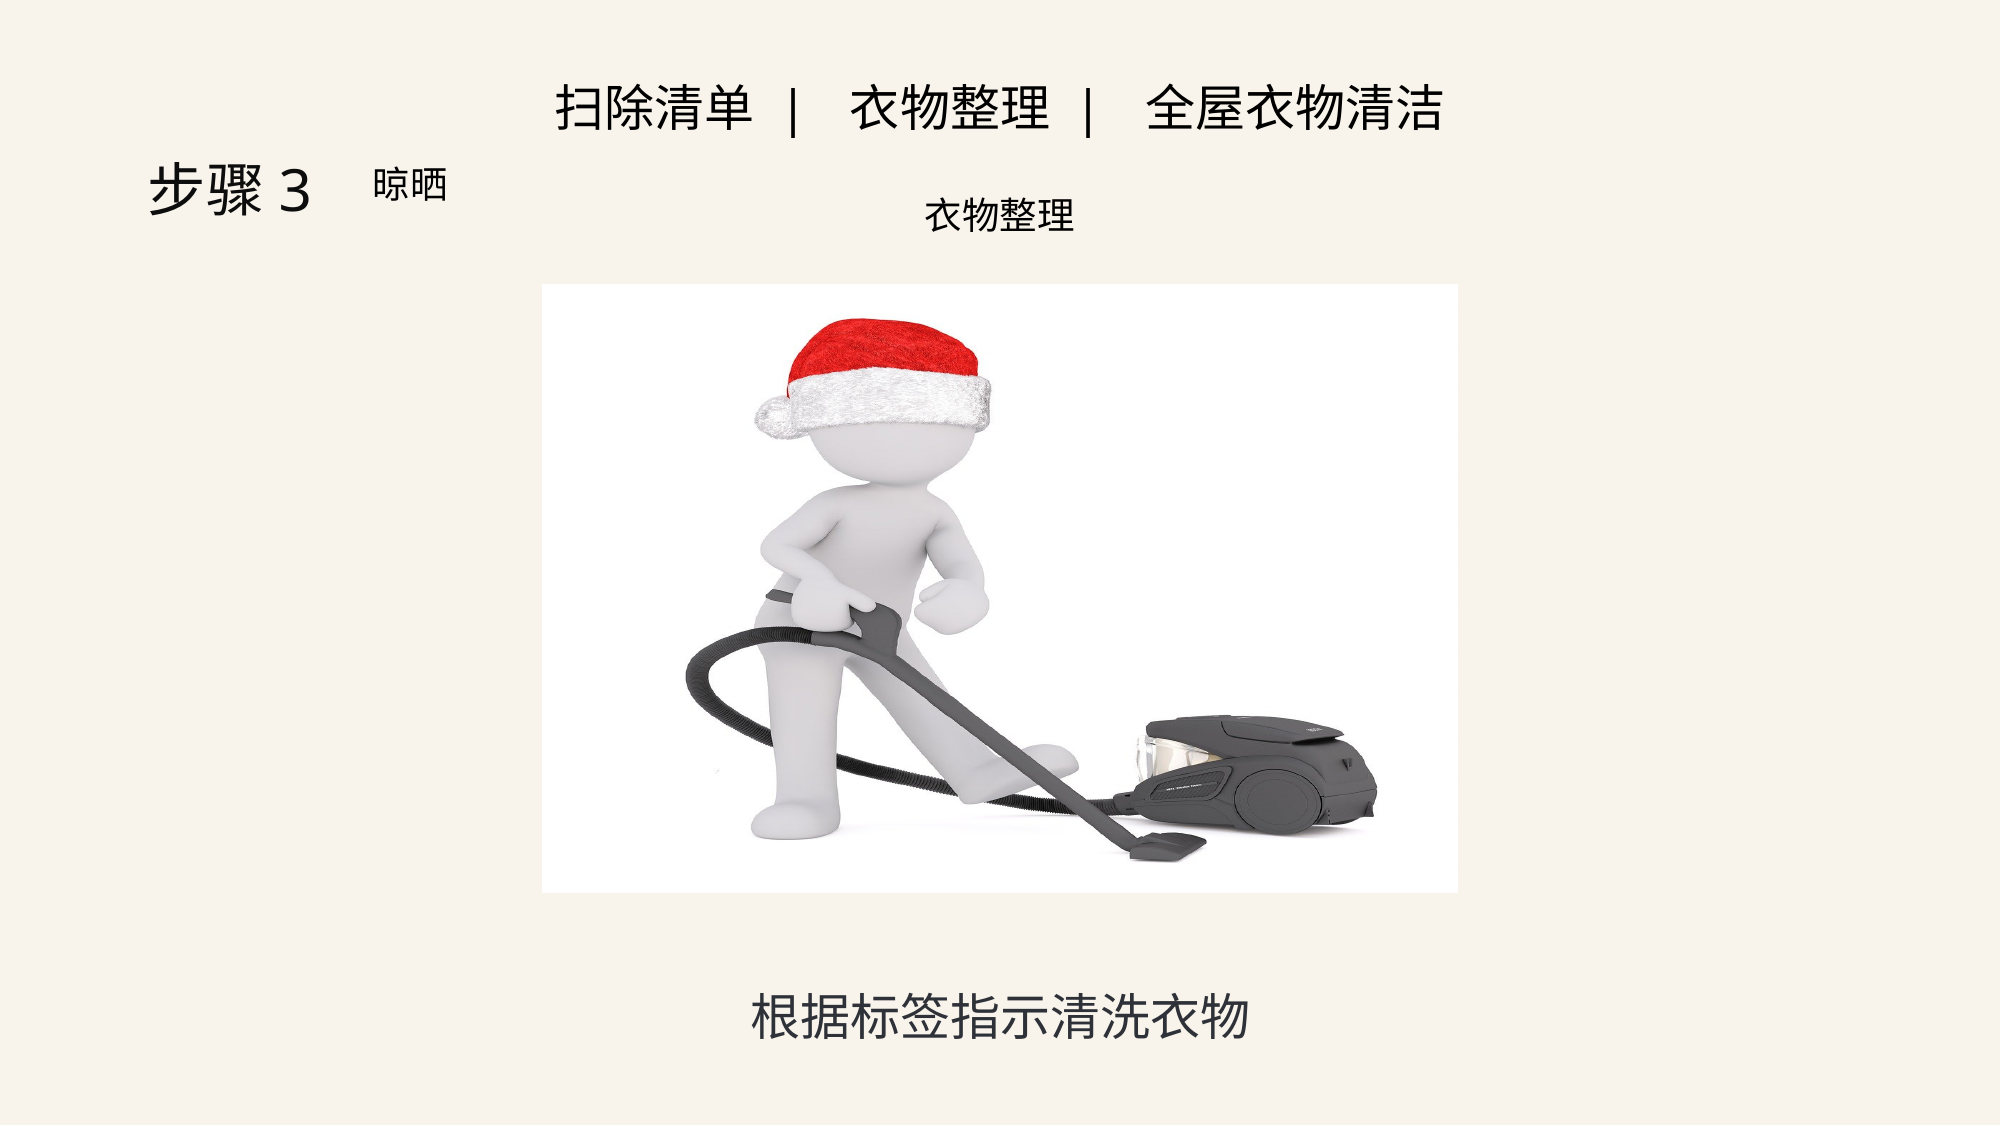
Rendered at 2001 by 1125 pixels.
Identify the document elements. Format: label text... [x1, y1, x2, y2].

picture [542, 284, 1458, 893]
text_box 根据标签指示清洗衣物 [142, 978, 1858, 1053]
text_box 晾晒 [357, 153, 710, 214]
text_box 步骤3 [133, 145, 358, 230]
text_box 扫除清单 | 衣物整理 | 全屋衣物清洁 [357, 69, 1643, 145]
text_box 衣物整理 [730, 184, 1270, 245]
